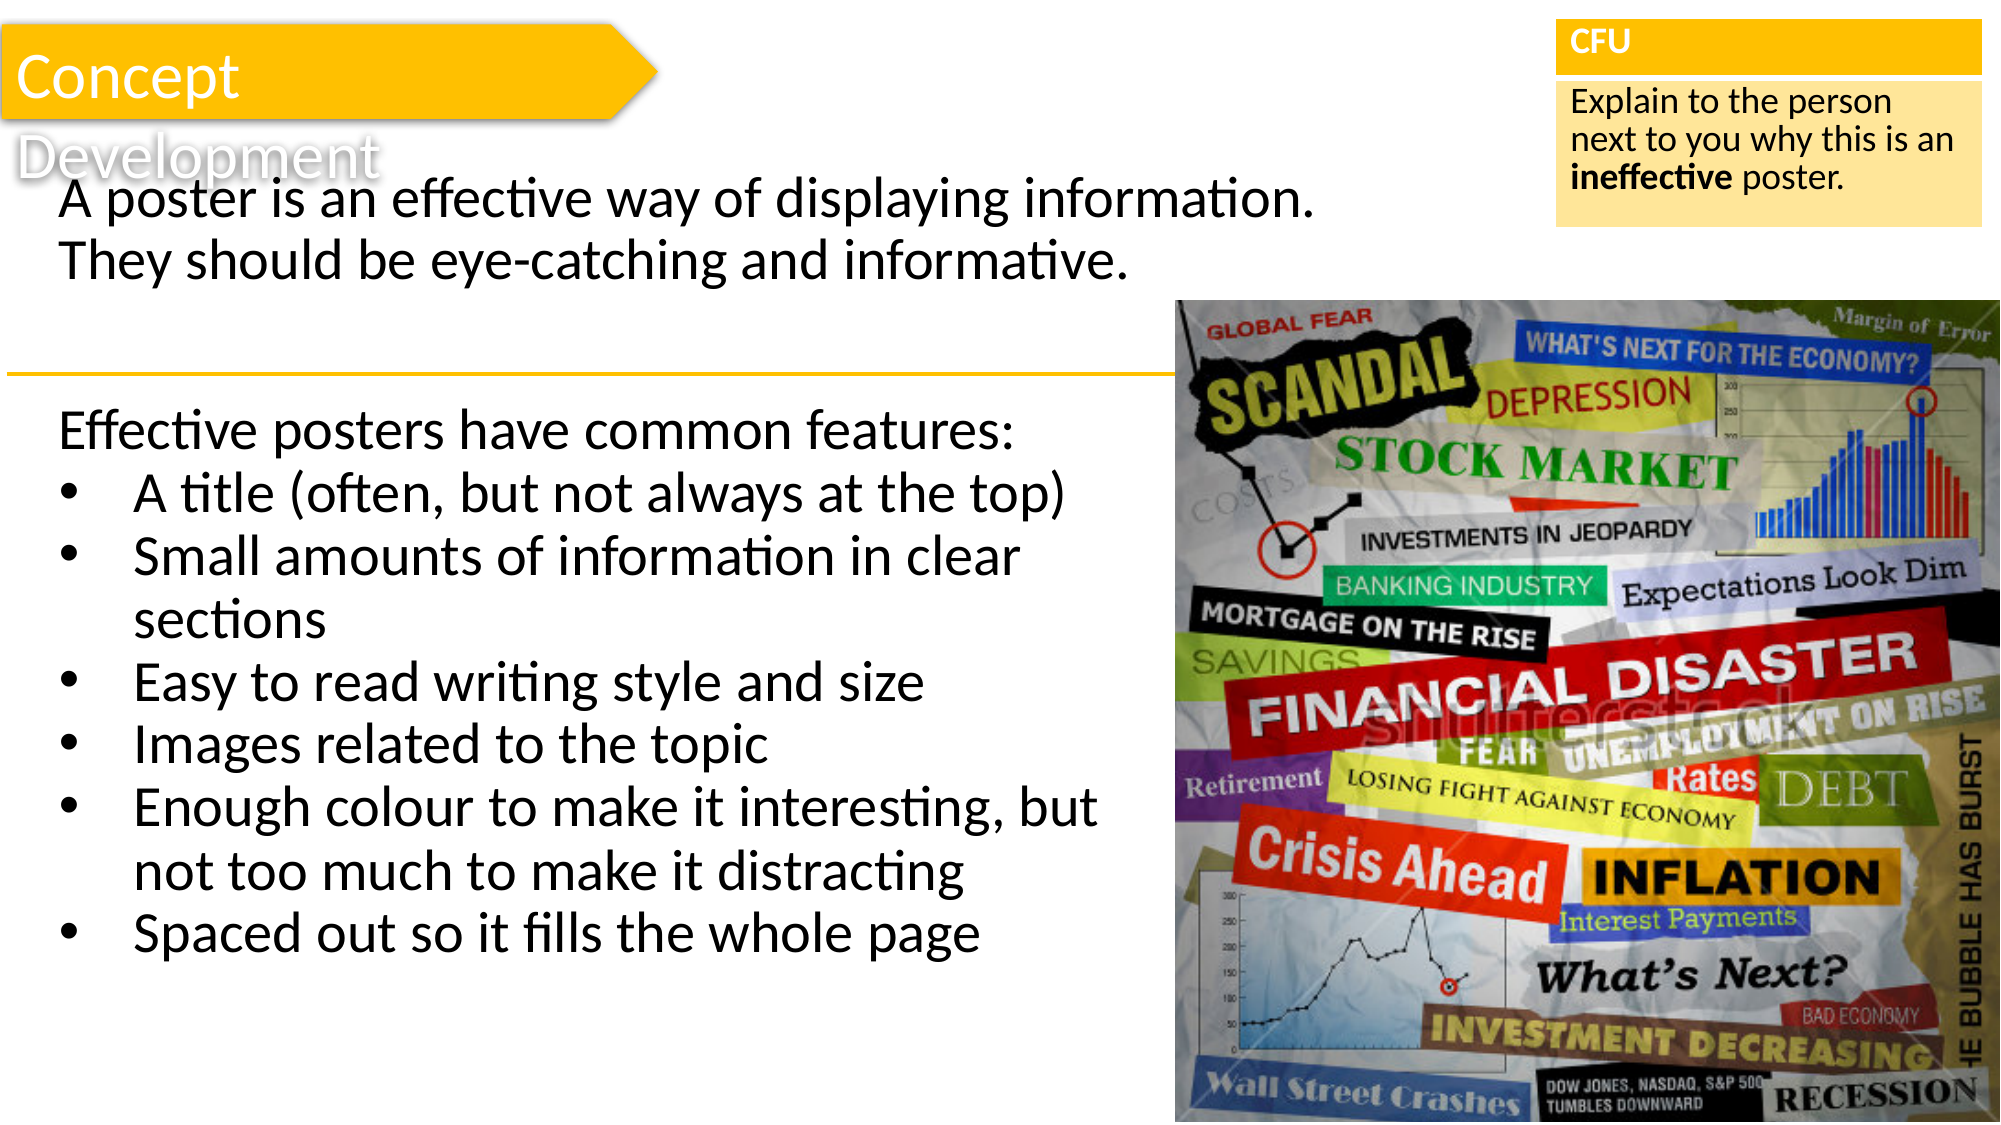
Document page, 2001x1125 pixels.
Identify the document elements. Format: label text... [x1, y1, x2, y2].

table_cell Explain to the person next to you why this is an ineffective poster. [1556, 81, 1982, 227]
text_box A poster is an effective way of displaying information. They should be eye-catching and informative. [43, 159, 1353, 372]
table_header CFU [1556, 19, 1982, 75]
text_box A poster is an effective way of displaying information. They should be eye-catching and informative. [43, 376, 1175, 383]
text_box Effective posters have common features: A title (often, but not always at the top) Small amounts of information in clear sections Easy to read writing style and size Images related to the topic Enough colour to make it interesting, but not too much to make it distracting Spaced out so it fills the whole page [43, 391, 1175, 1088]
picture [1175, 300, 2000, 1122]
text_box Concept Development [1, 24, 658, 119]
